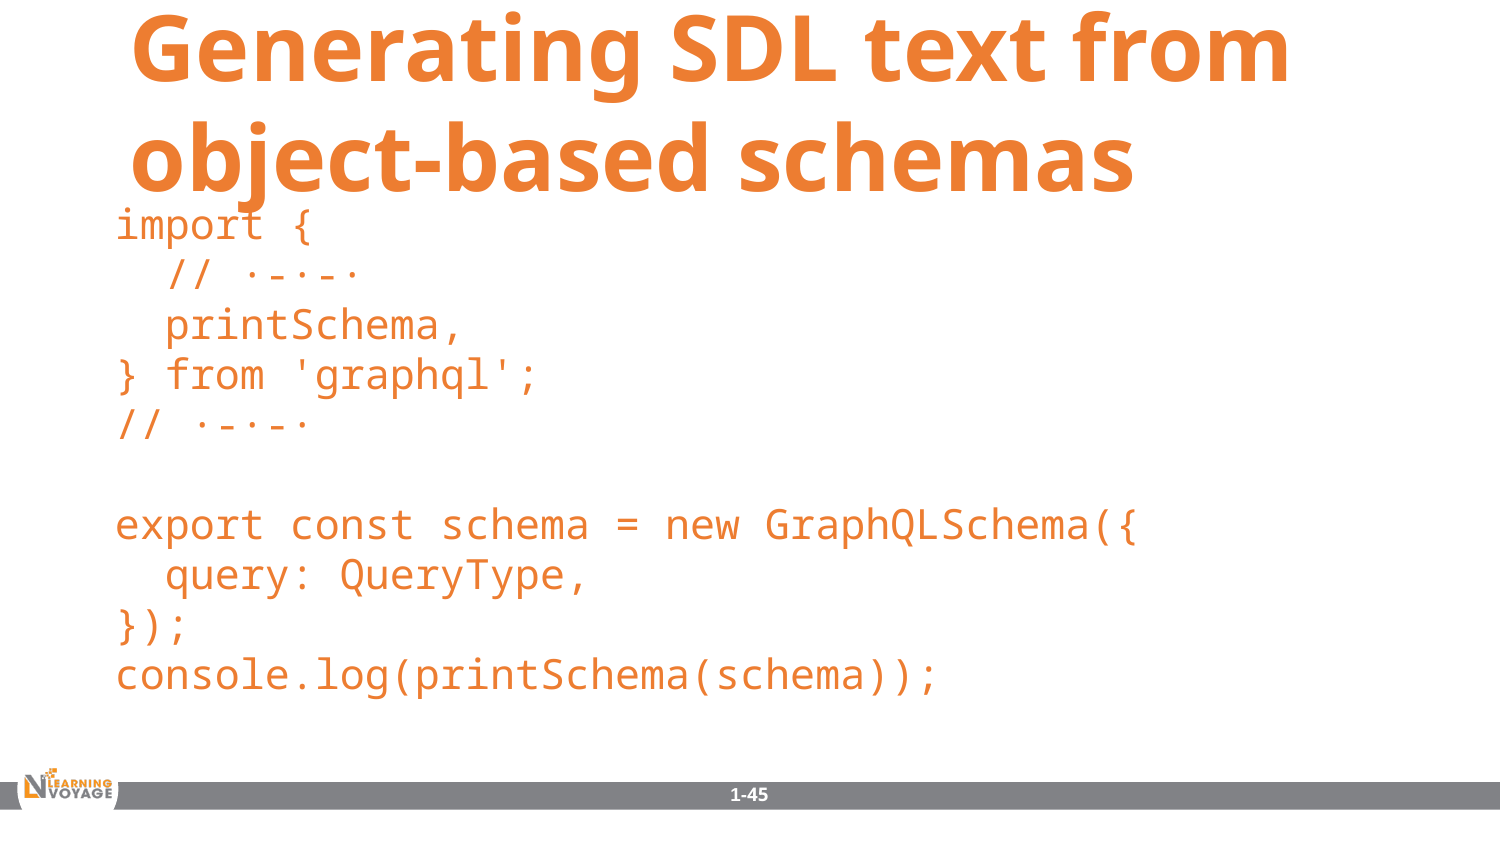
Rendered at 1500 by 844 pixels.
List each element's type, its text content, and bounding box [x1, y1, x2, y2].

picture [0, 706, 144, 844]
slide_number 1-45 [692, 770, 784, 821]
text_box Generating SDL text from object-based schemas [114, 42, 1477, 158]
text_box import { // ·-·-· printSchema, } from 'graphql'; // ·-·-· export const schema = new GraphQLSchema({ query: QueryType, }); console.log(printSchema(schema)); [114, 196, 1361, 699]
